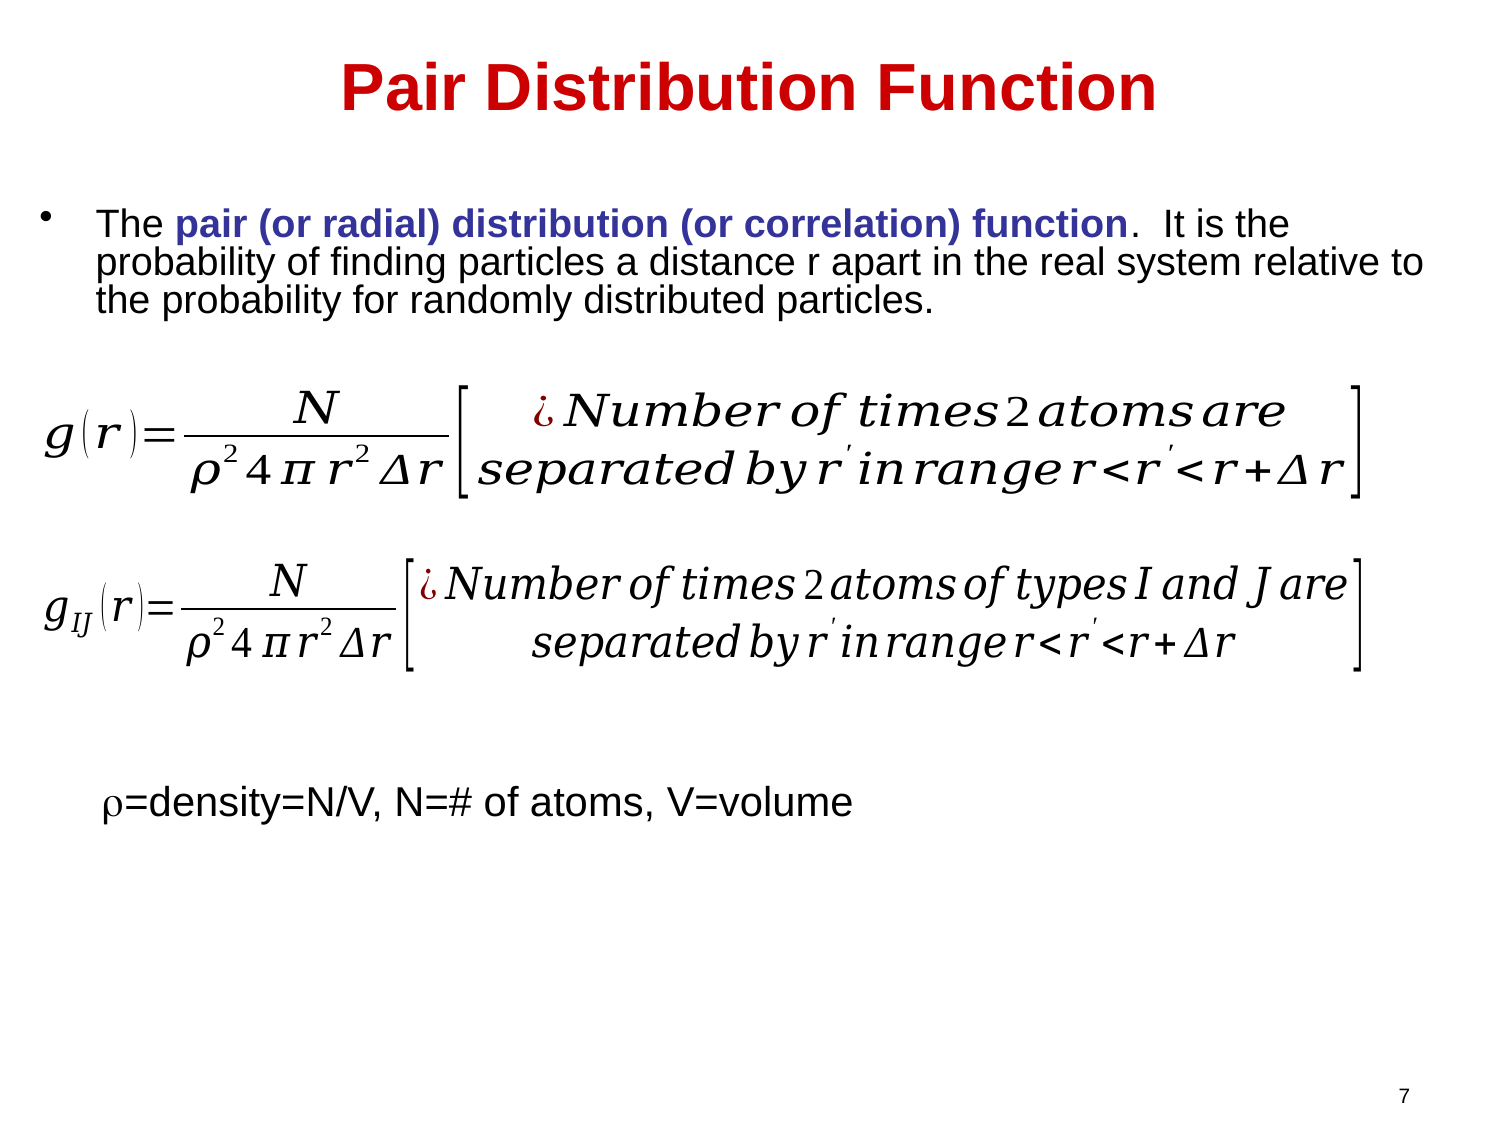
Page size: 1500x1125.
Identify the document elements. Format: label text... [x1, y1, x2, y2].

list The pair (or radial) distribution (or correlation) function. It is the probability of finding particles a distance r apart in the real system relative to the probability for randomly distributed particles. [24, 199, 1485, 337]
text_box r=density=N/V, N=# of atoms, V=volume [86, 767, 985, 832]
slide_number 7 [1074, 1049, 1426, 1103]
title Pair Distribution Function [0, 0, 1500, 169]
